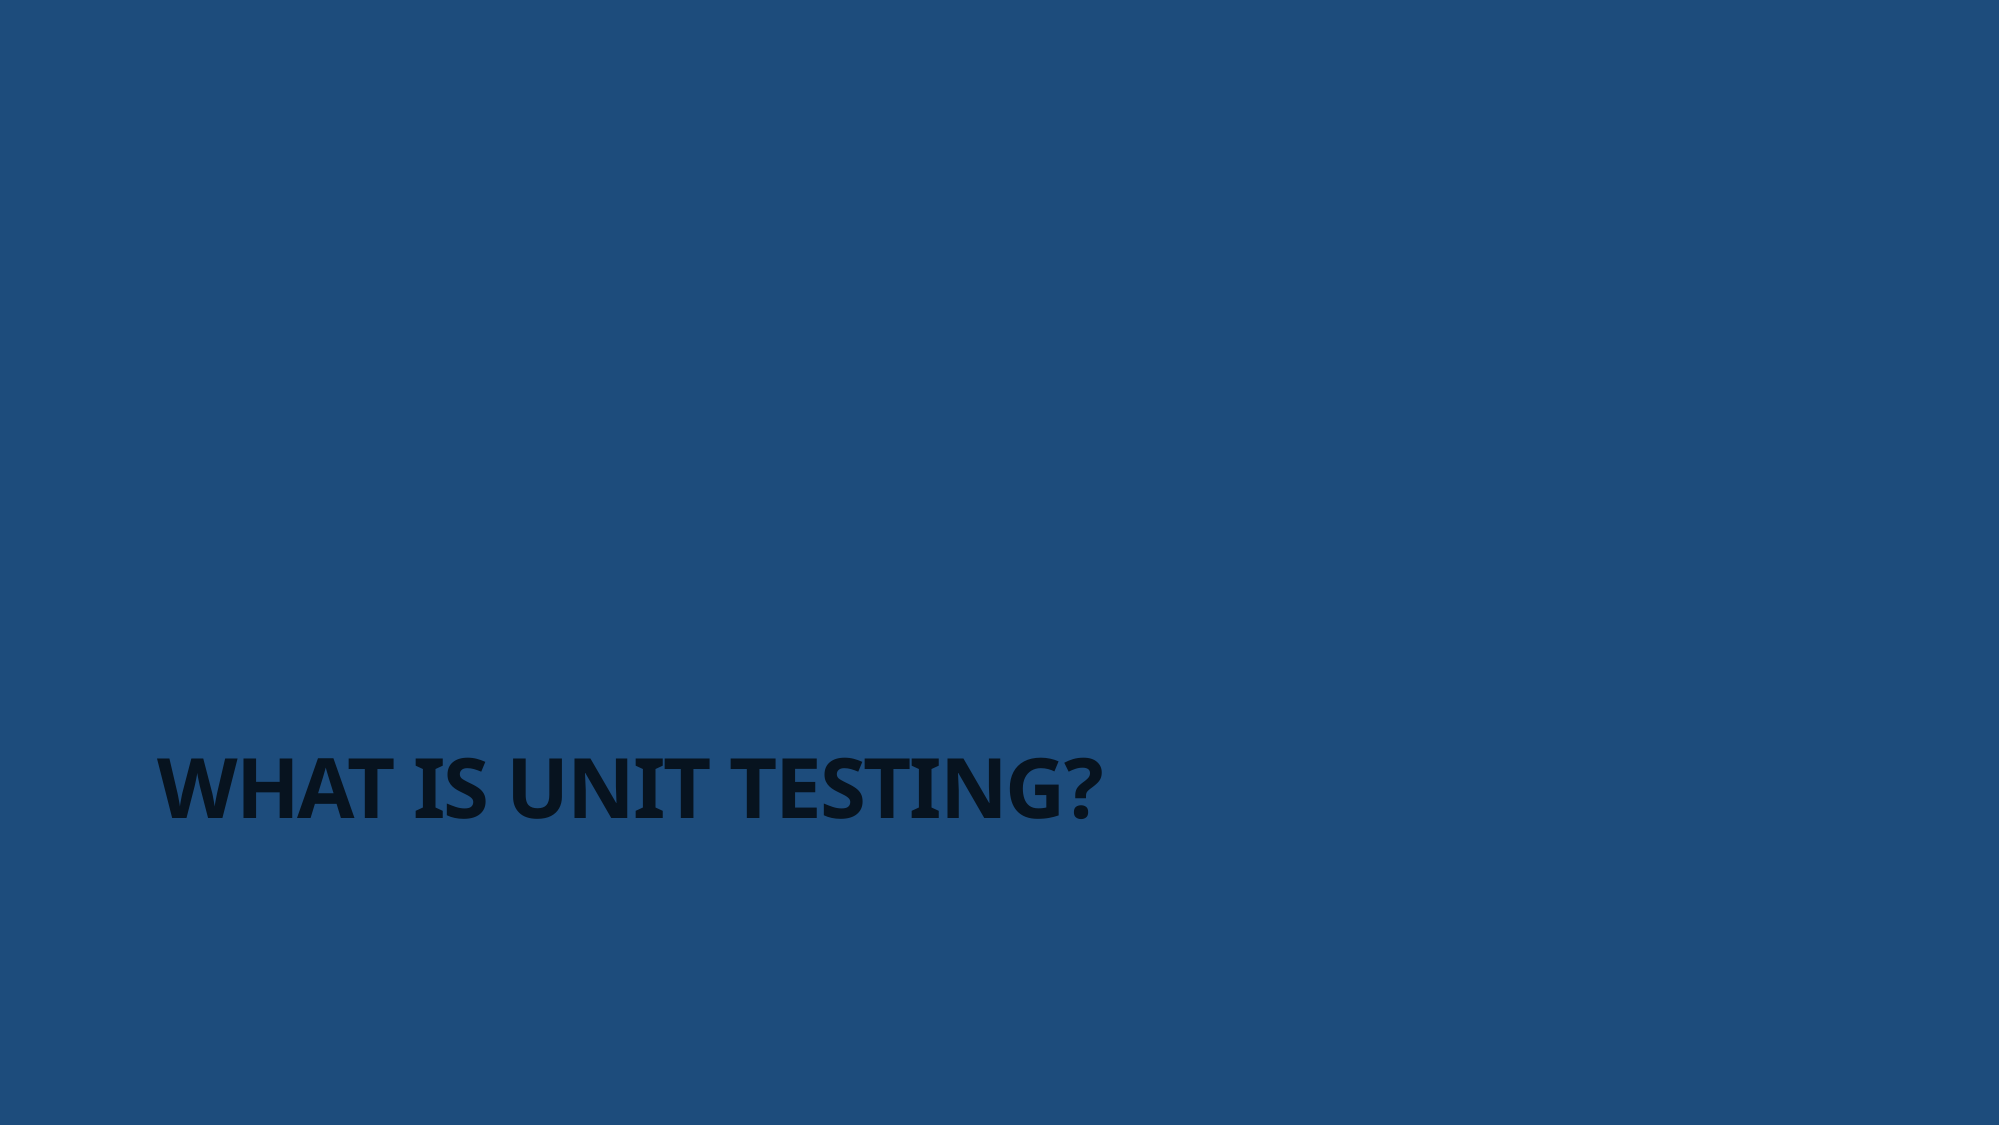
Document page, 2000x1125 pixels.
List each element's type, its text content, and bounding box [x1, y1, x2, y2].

title What is Unit Testing? [157, 746, 1858, 838]
